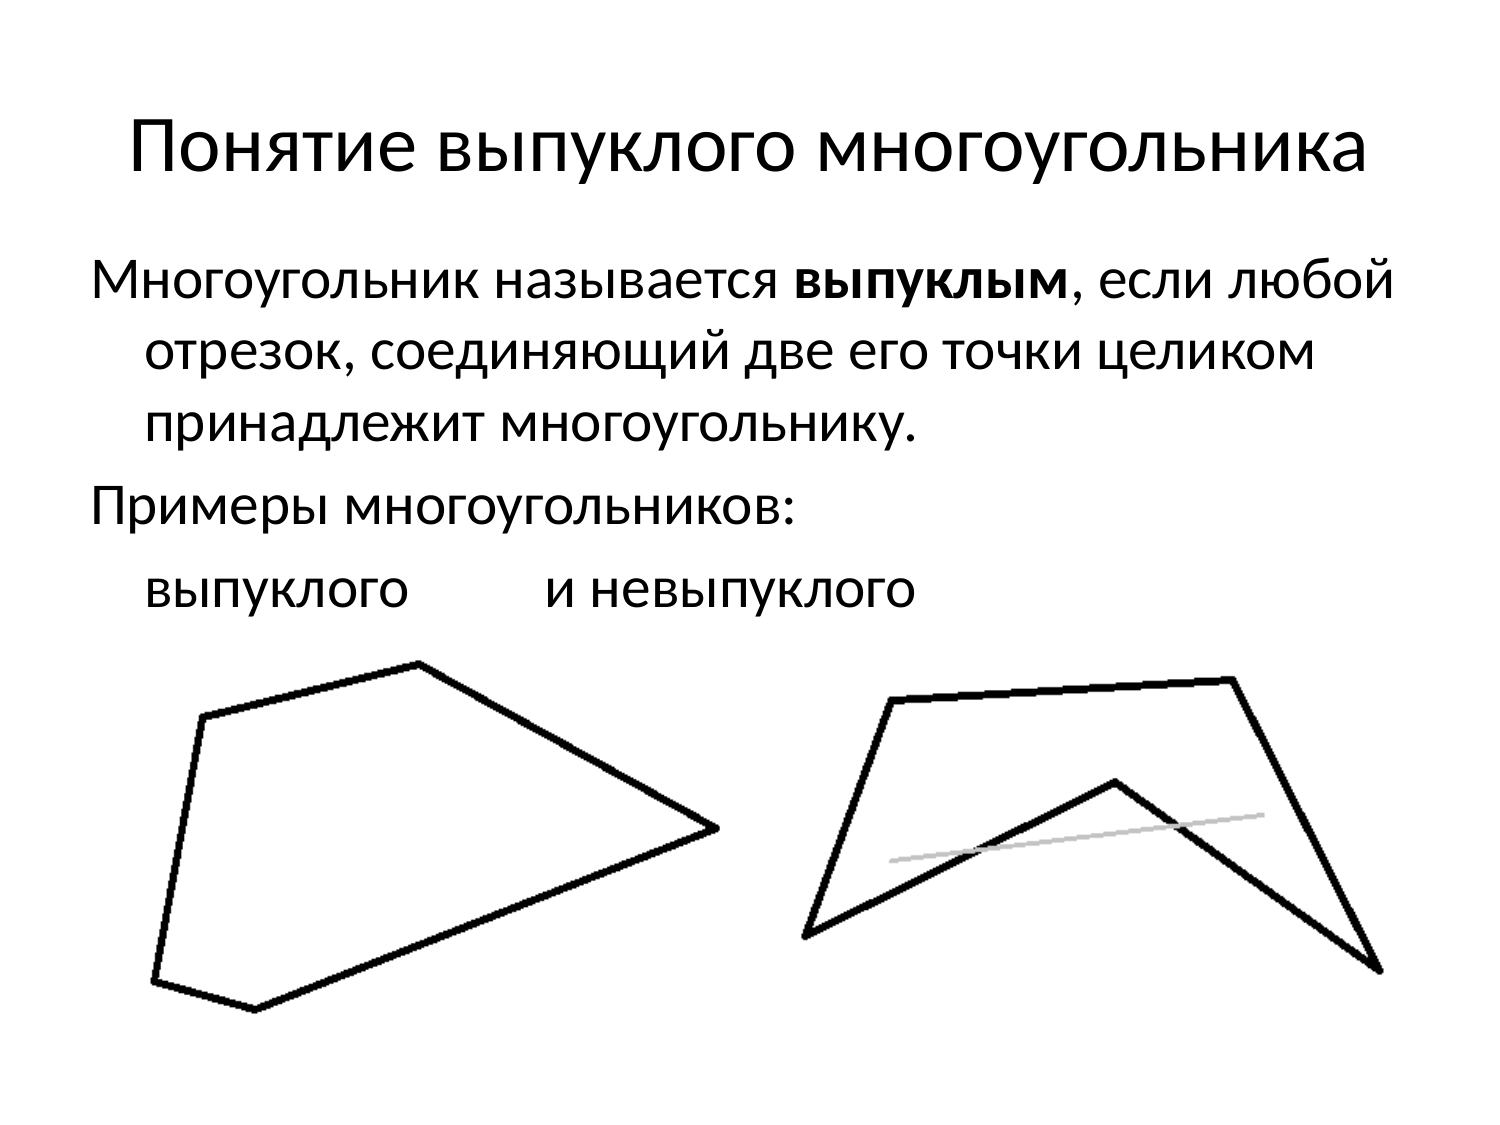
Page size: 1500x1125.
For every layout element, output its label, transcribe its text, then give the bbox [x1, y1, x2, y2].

title Понятие выпуклого многоугольника [75, 45, 1425, 231]
picture [796, 656, 1390, 989]
list Многоугольник называется выпуклым, если любой отрезок, соединяющий две его точки целиком принадлежит многоугольнику. Примеры многоугольников: выпуклого и невыпуклого [75, 231, 1425, 634]
picture [123, 644, 739, 1032]
